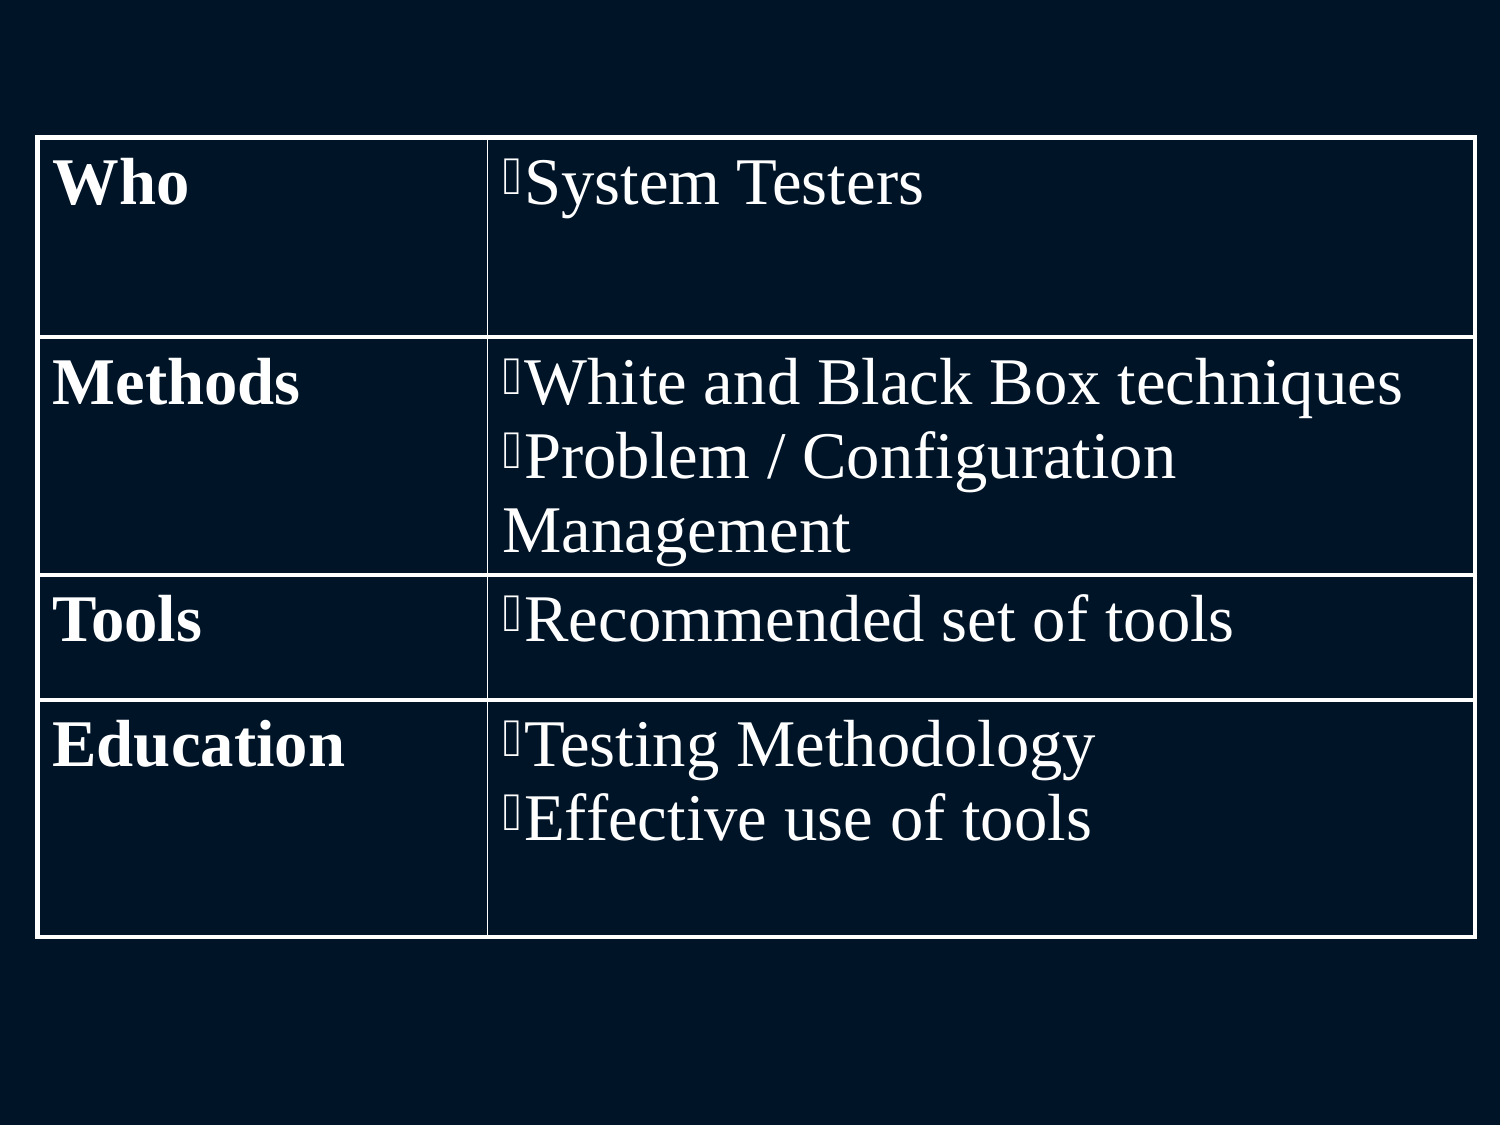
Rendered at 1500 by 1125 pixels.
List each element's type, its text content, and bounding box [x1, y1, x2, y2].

table_cell Tools [40, 577, 487, 698]
table_cell Education [40, 702, 487, 935]
table_header System Testers [488, 140, 1473, 335]
table_cell Testing Methodology Effective use of tools [488, 702, 1473, 935]
table_header Who [40, 140, 487, 335]
table_cell White and Black Box techniques Problem / Configuration Management [488, 339, 1473, 573]
table_cell Methods [40, 339, 487, 573]
table_cell Recommended set of tools [488, 577, 1473, 698]
